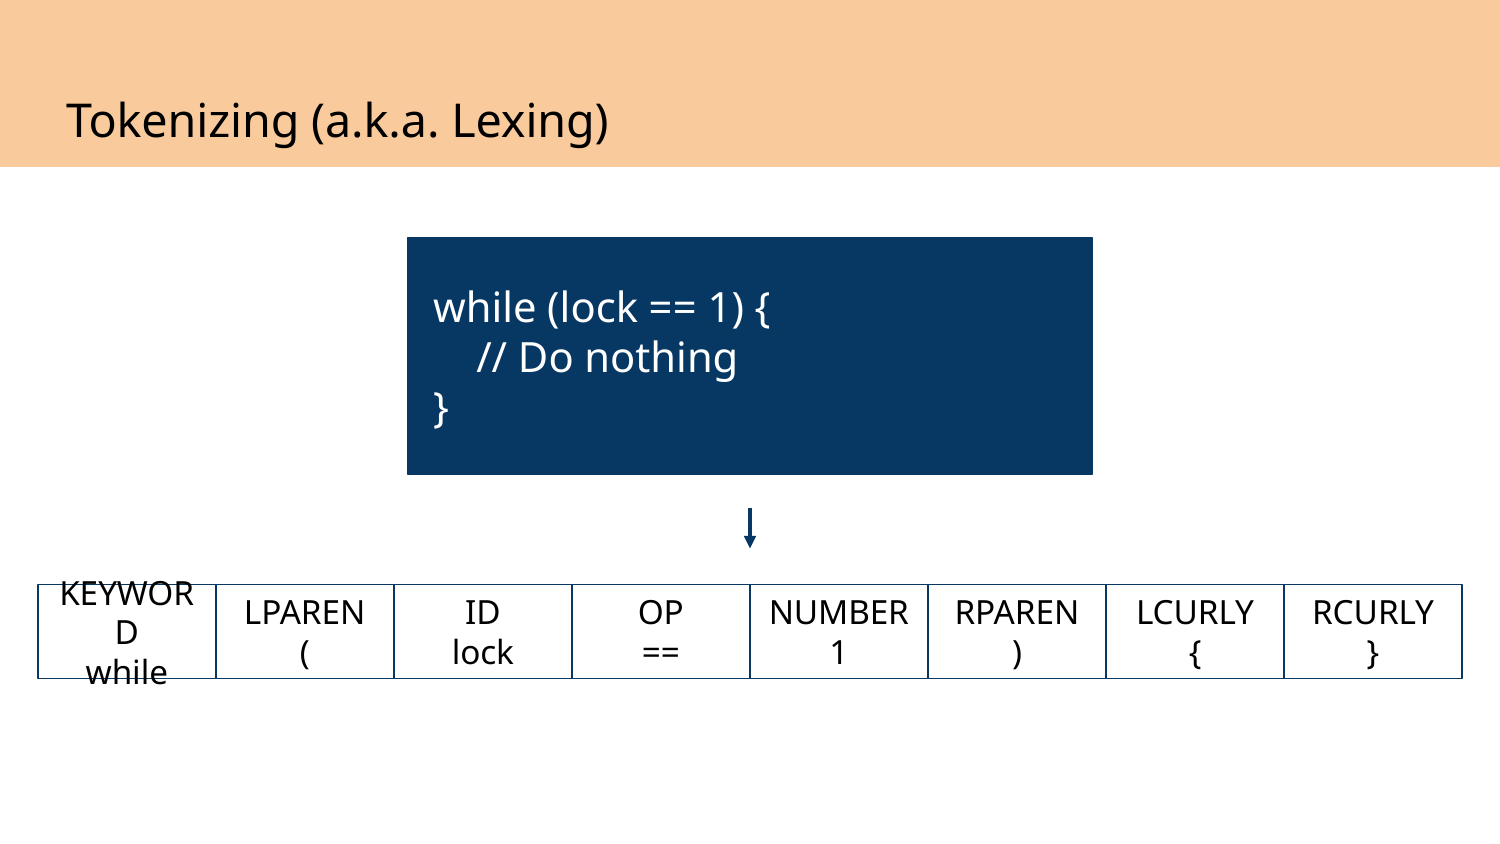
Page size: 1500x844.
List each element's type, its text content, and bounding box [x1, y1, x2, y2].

text_box while (lock == 1) { // Do nothing } [407, 237, 1093, 474]
text_box RPAREN ) [927, 584, 1106, 679]
text_box LPAREN ( [215, 584, 393, 679]
text_box ID lock [393, 584, 571, 679]
text_box LCURLY { [1106, 584, 1284, 679]
text_box RCURLY } [1284, 584, 1463, 679]
text_box OP == [571, 584, 749, 679]
text_box KEYWORD while [37, 584, 215, 679]
title Tokenizing (a.k.a. Lexing) [51, 72, 1449, 167]
text_box NUMBER 1 [749, 584, 927, 679]
